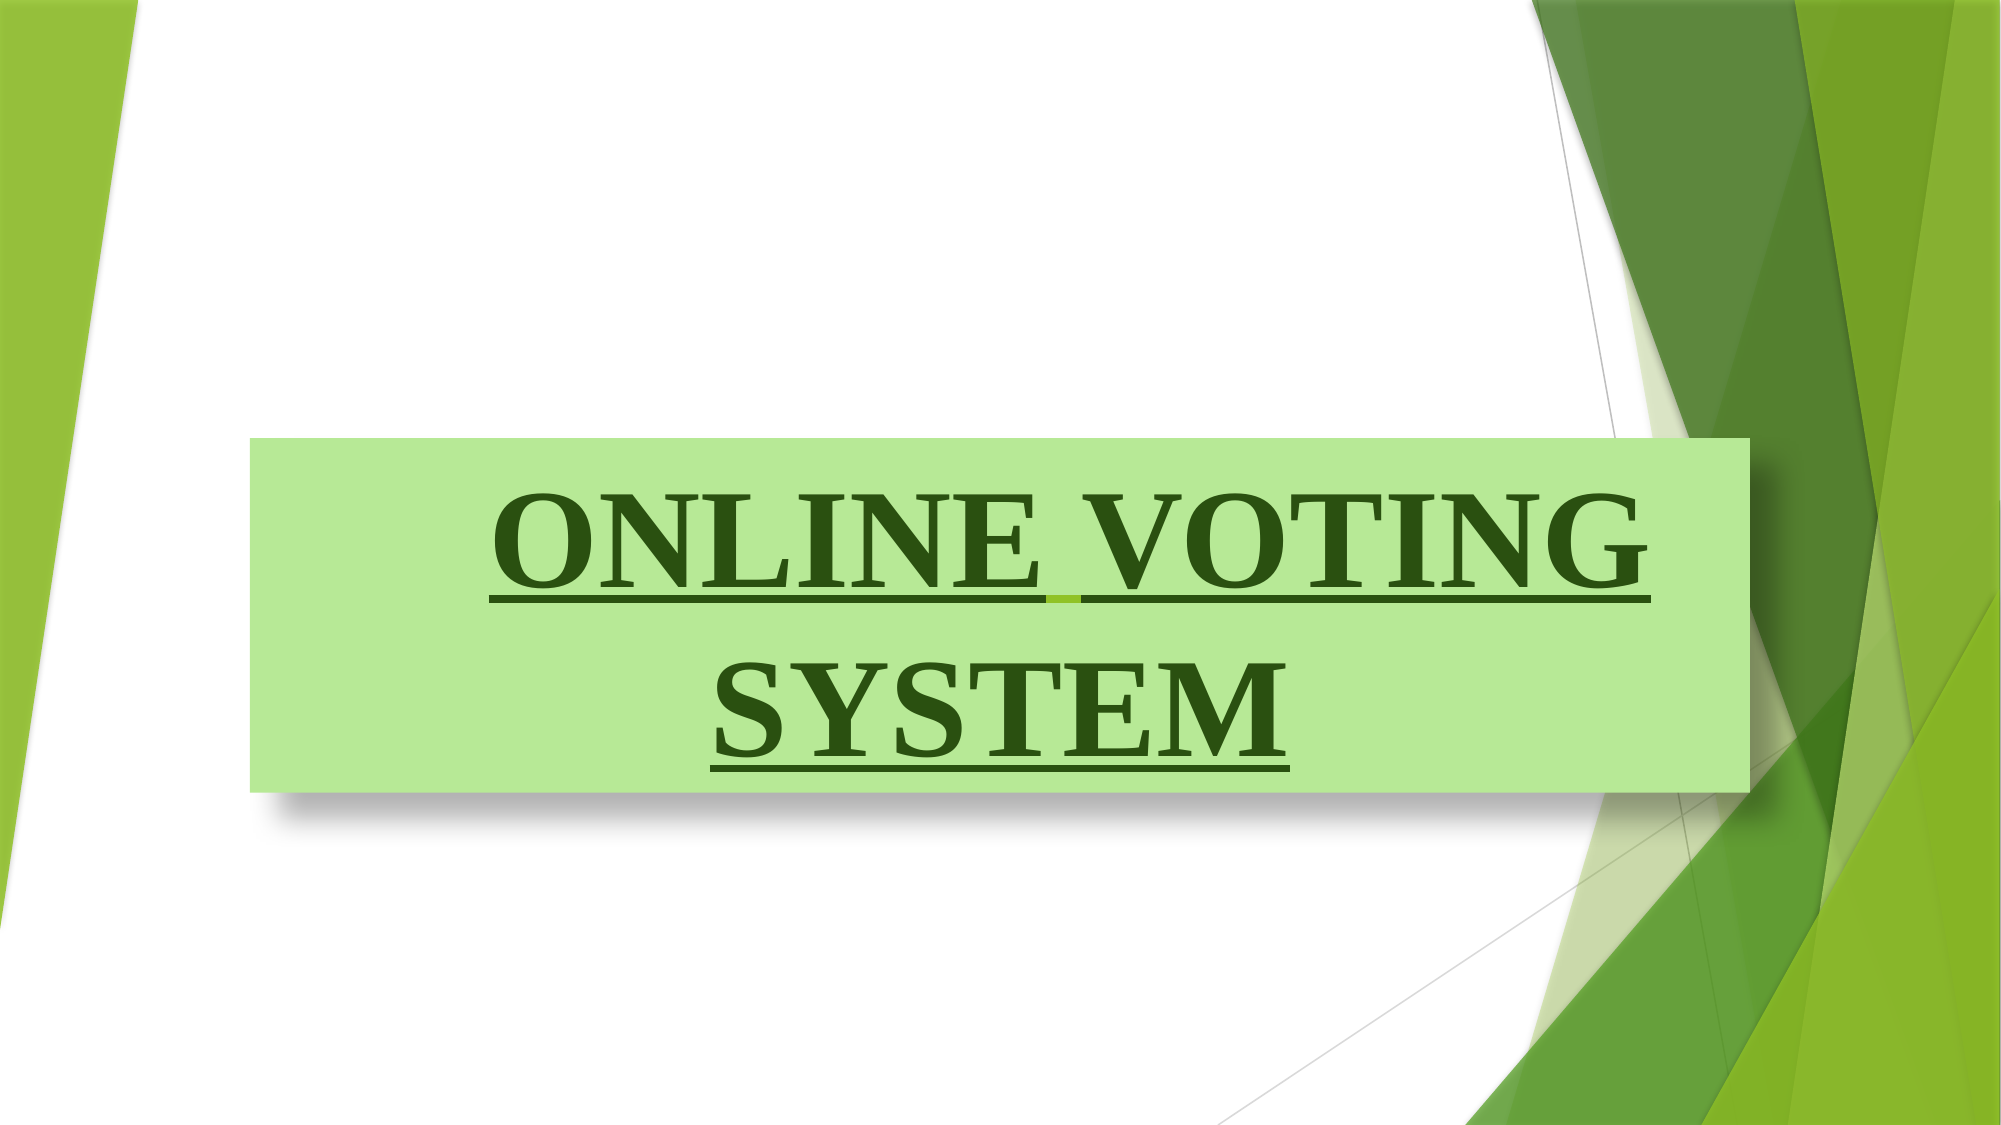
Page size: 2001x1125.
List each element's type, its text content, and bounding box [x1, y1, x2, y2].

title ONLINE VOTING SYSTEM [249, 438, 1750, 793]
subtitle [247, 664, 1522, 845]
